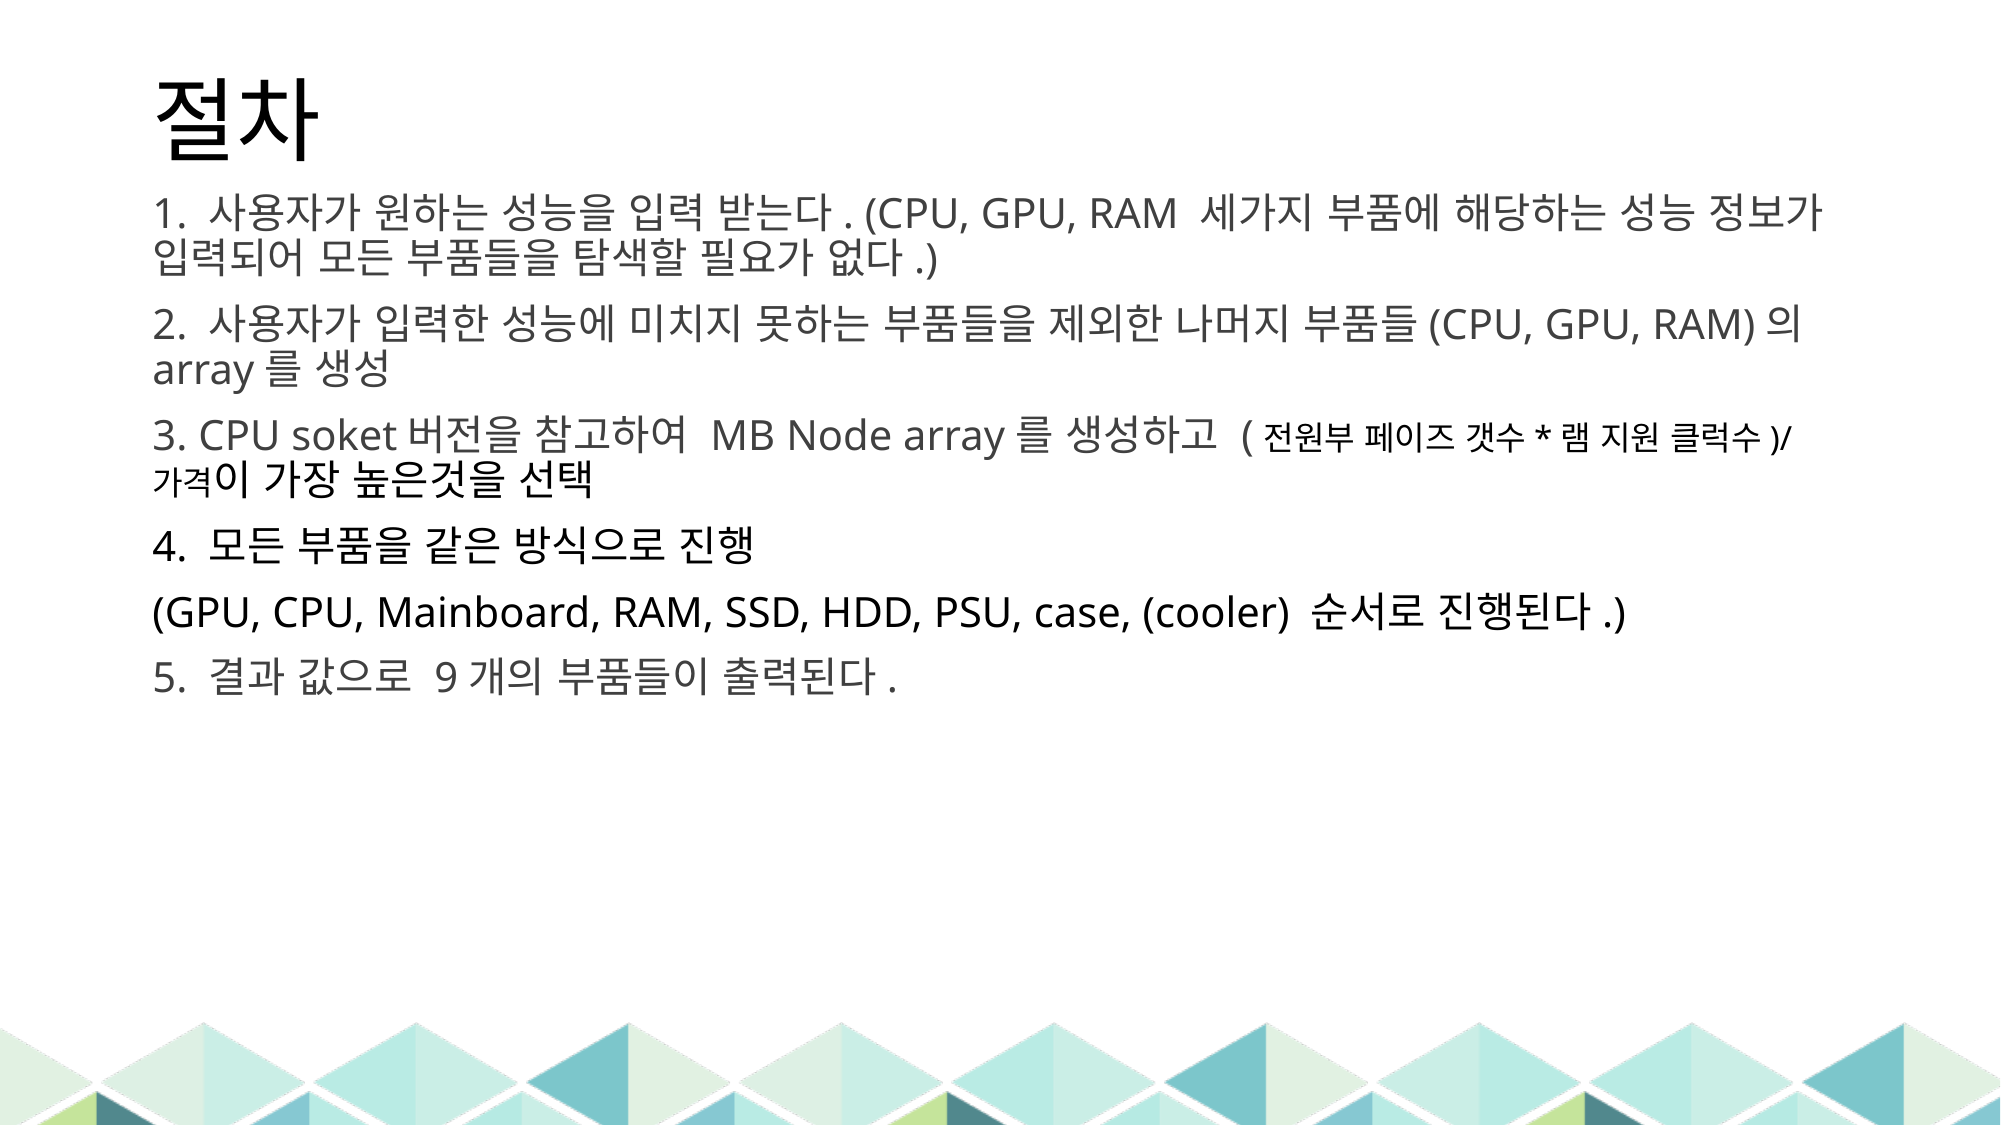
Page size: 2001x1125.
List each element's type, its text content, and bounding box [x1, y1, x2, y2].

title 절차 [137, 59, 1863, 184]
picture [0, 0, 2001, 1125]
list 1. 사용자가 원하는 성능을 입력 받는다. (CPU, GPU, RAM 세가지 부품에 해당하는 성능 정보가 입력되어 모든 부품들을 탐색할 필요가 없다.) 2. 사용자가 입력한 성능에 미치지 못하는 부품들을 제외한 나머지 부품들(CPU, GPU, RAM)의 array를 생성 3. CPU soket버전을 참고하여 MB Node array를 생성하고 (전원부 페이즈 갯수*램 지원 클럭수)/가격이 가장 높은것을 선택 4. 모든 부품을 같은 방식으로 진행 (GPU, CPU, Mainboard, RAM, SSD, HDD, PSU, case, (cooler) 순서로 진행된다.) 5. 결과 값으로 9개의 부품들이 출력된다. [137, 184, 1885, 1014]
